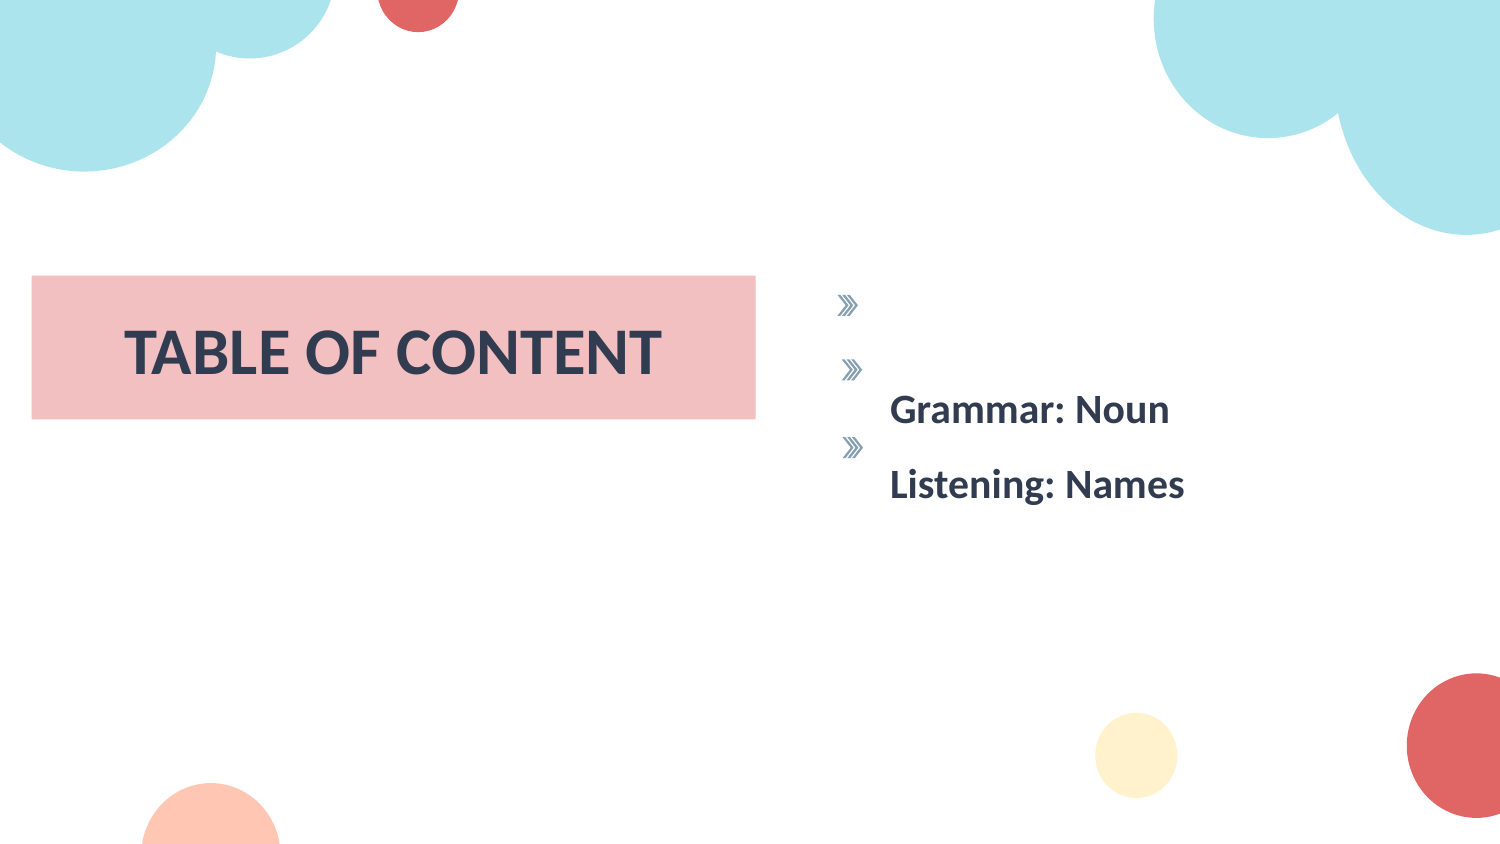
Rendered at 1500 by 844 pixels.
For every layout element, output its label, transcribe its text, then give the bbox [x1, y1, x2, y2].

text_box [837, 294, 859, 317]
title Grammar: Noun Listening: Names [875, 196, 1500, 572]
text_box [842, 436, 864, 459]
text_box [841, 359, 863, 381]
title TABLE OF CONTENT [31, 275, 756, 420]
